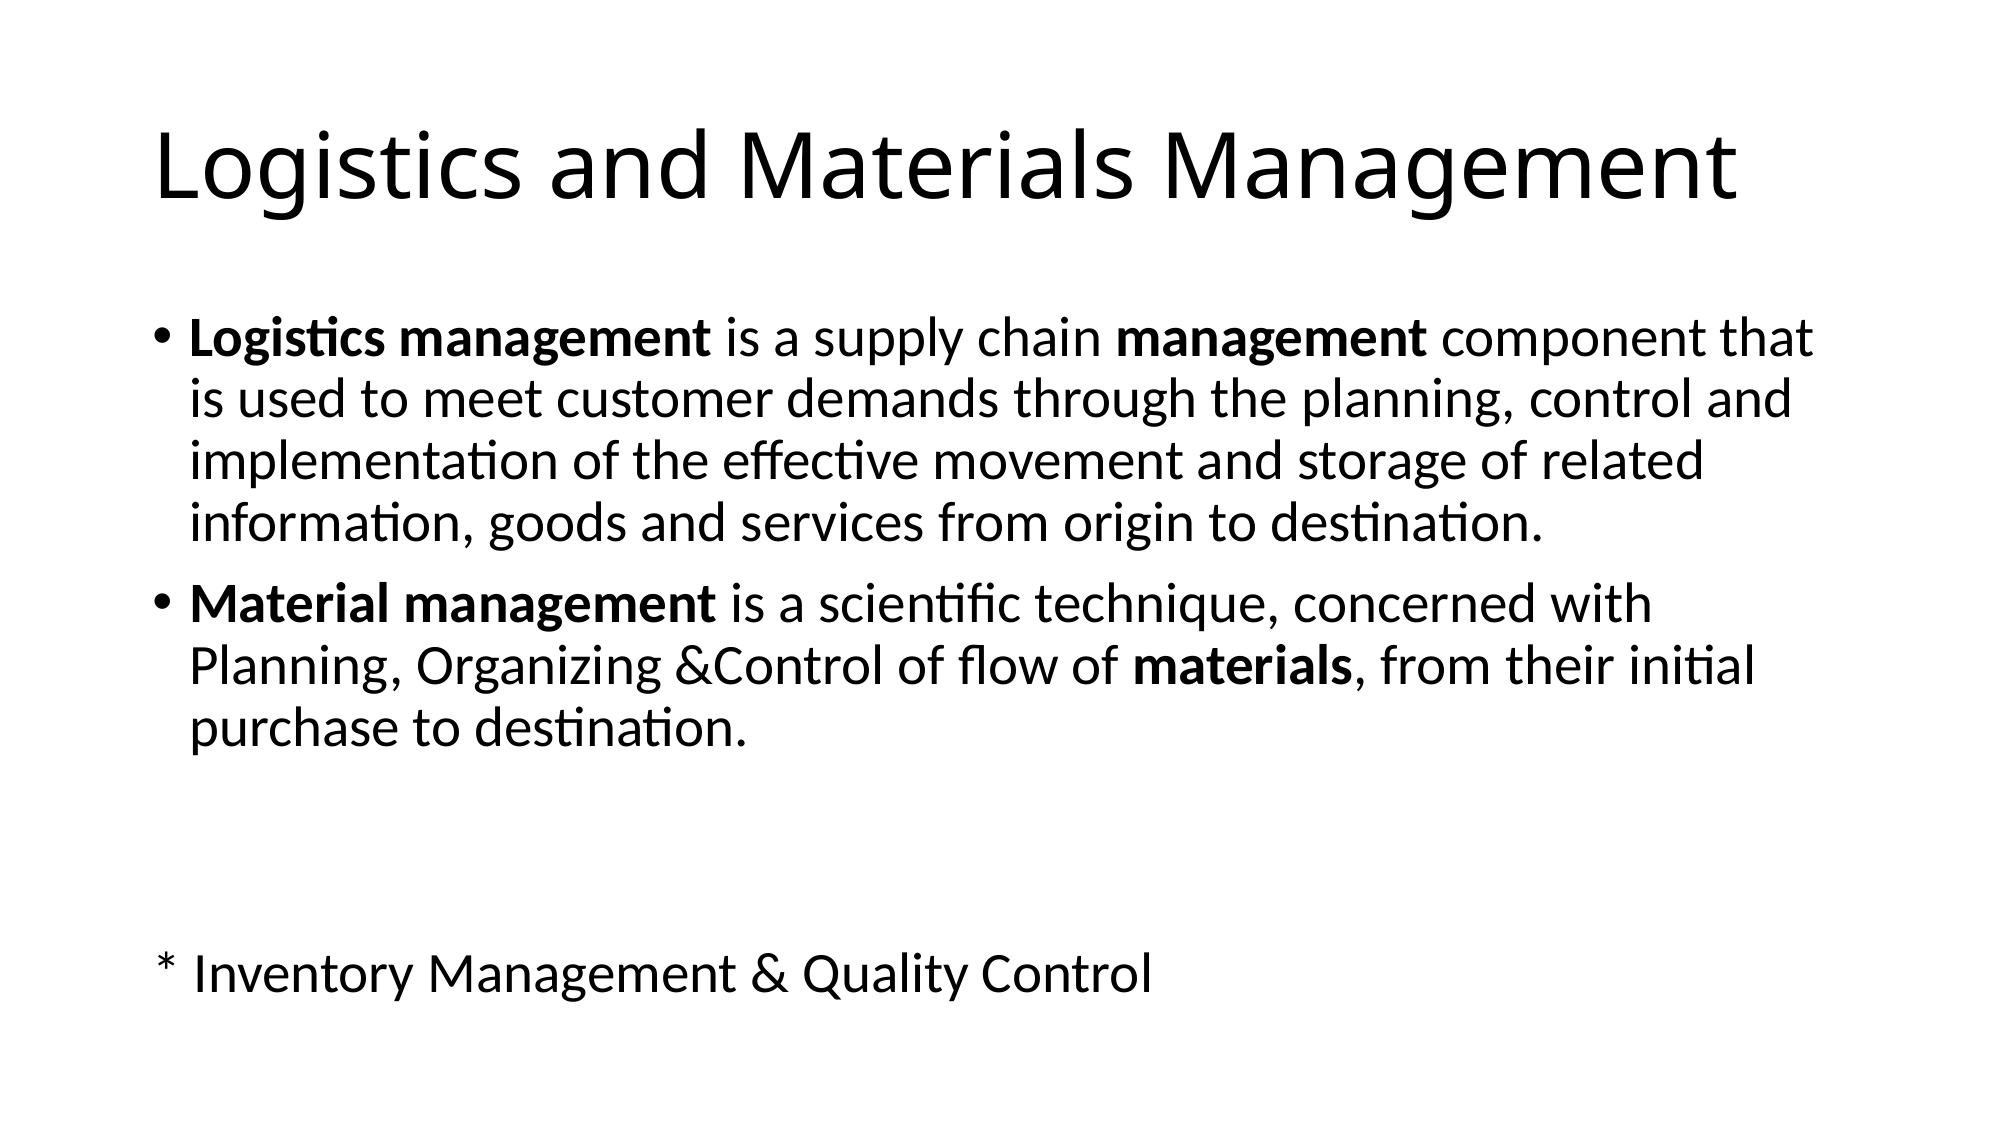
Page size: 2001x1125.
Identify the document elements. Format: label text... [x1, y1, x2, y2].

list Logistics management is a supply chain management component that is used to meet customer demands through the planning, control and implementation of the effective movement and storage of related information, goods and services from origin to destination. Material management is a scientific technique, concerned with Planning, Organizing &Control of flow of materials, from their initial purchase to destination. * Inventory Management & Quality Control [137, 299, 1863, 1014]
title Logistics and Materials Management [137, 59, 1863, 278]
